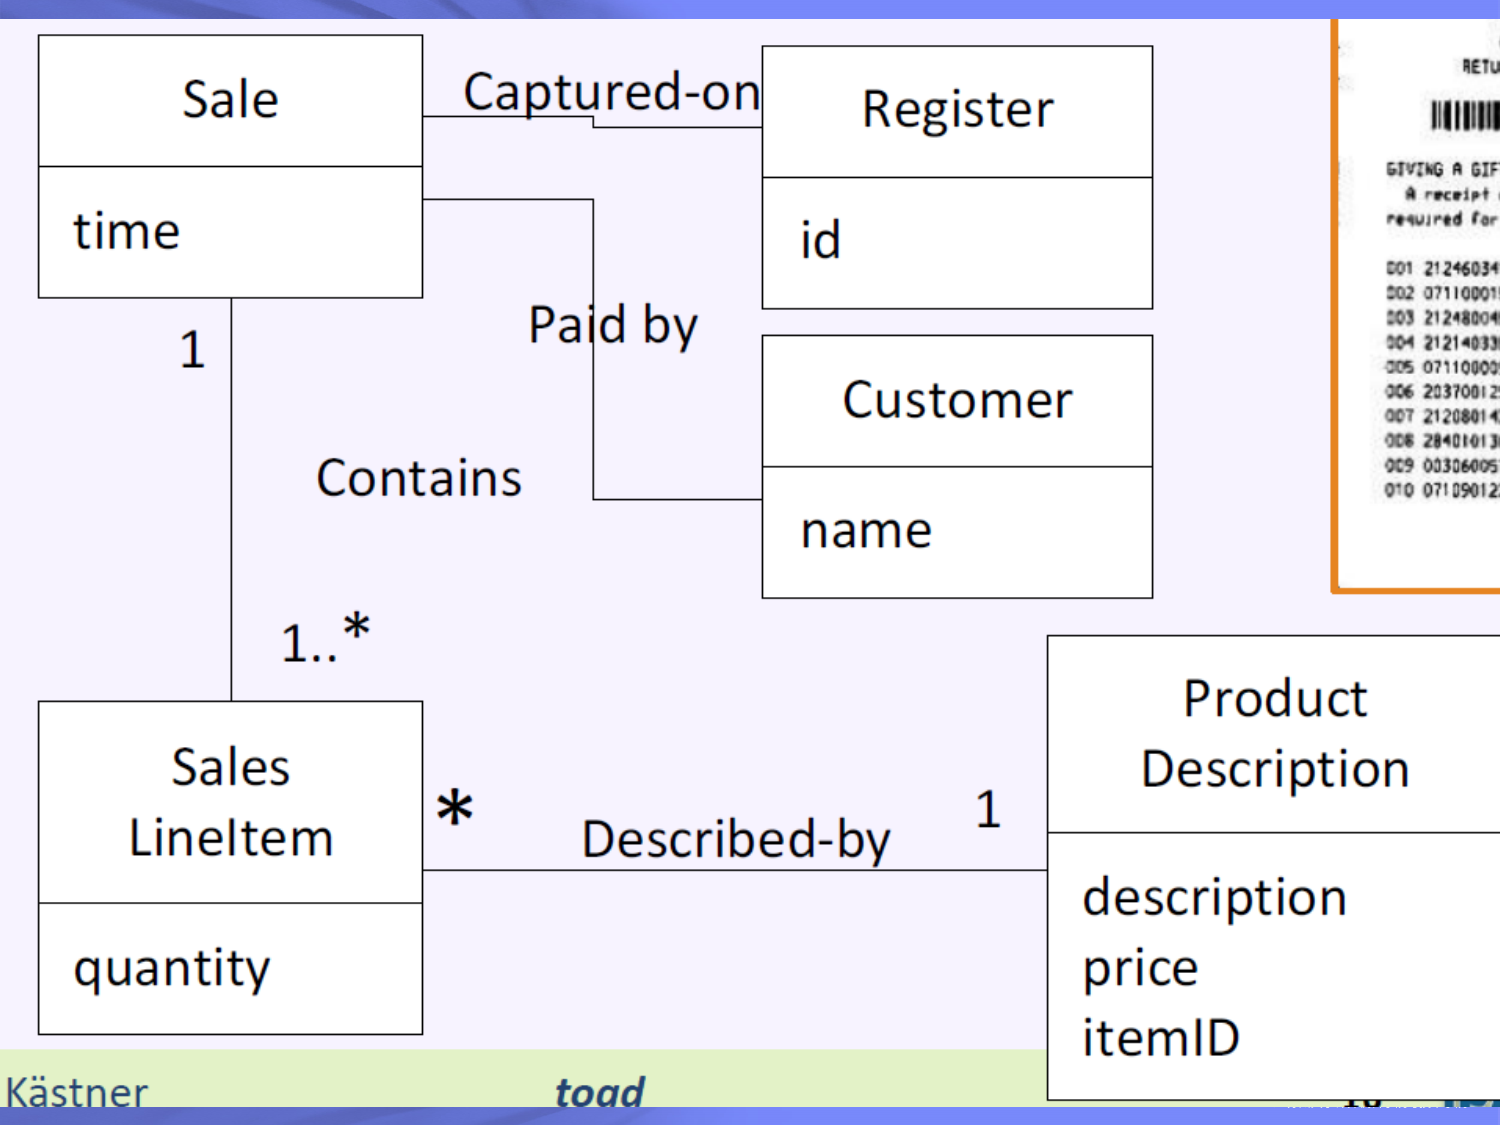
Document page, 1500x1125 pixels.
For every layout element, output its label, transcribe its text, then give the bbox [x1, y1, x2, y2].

picture [0, 0, 1500, 1125]
slide_number 108 [25, 1114, 191, 1120]
